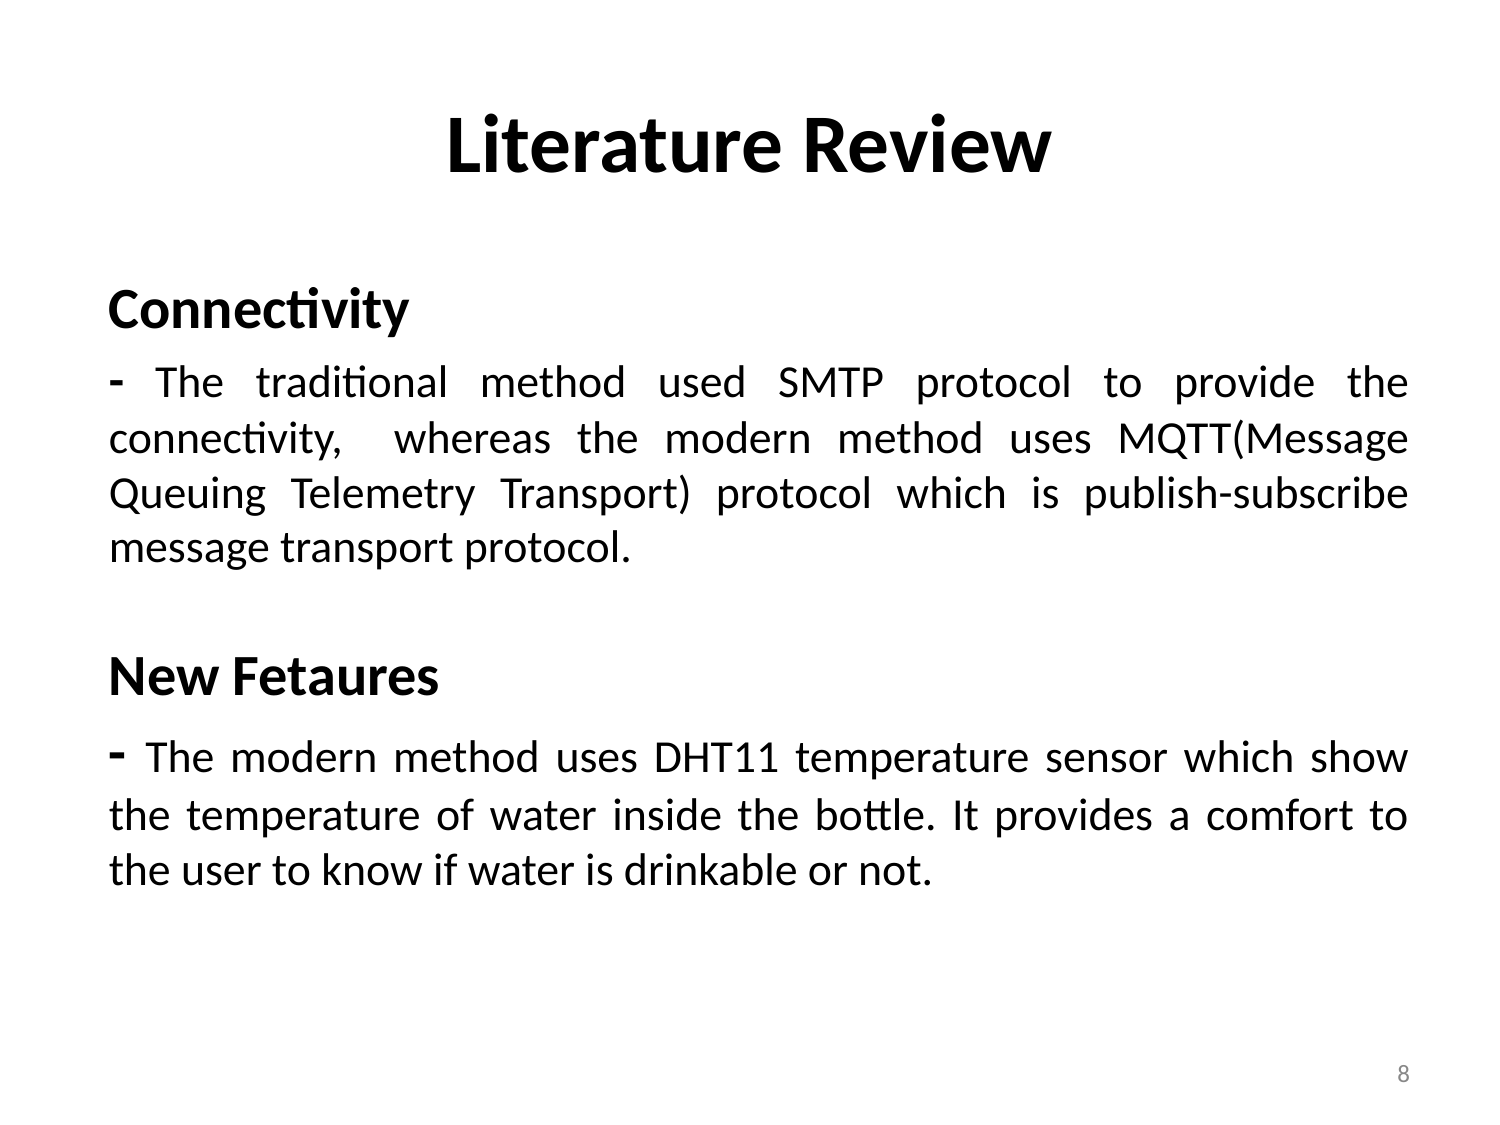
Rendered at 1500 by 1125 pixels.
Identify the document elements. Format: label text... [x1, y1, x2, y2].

list Connectivity - The traditional method used SMTP protocol to provide the connectivity, whereas the modern method uses MQTT(Message Queuing Telemetry Transport) protocol which is publish-subscribe message transport protocol. New Fetaures - The modern method uses DHT11 temperature sensor which show the temperature of water inside the bottle. It provides a comfort to the user to know if water is drinkable or not. [75, 262, 1425, 1005]
slide_number 8 [1074, 1042, 1425, 1103]
title Literature Review [75, 45, 1425, 233]
